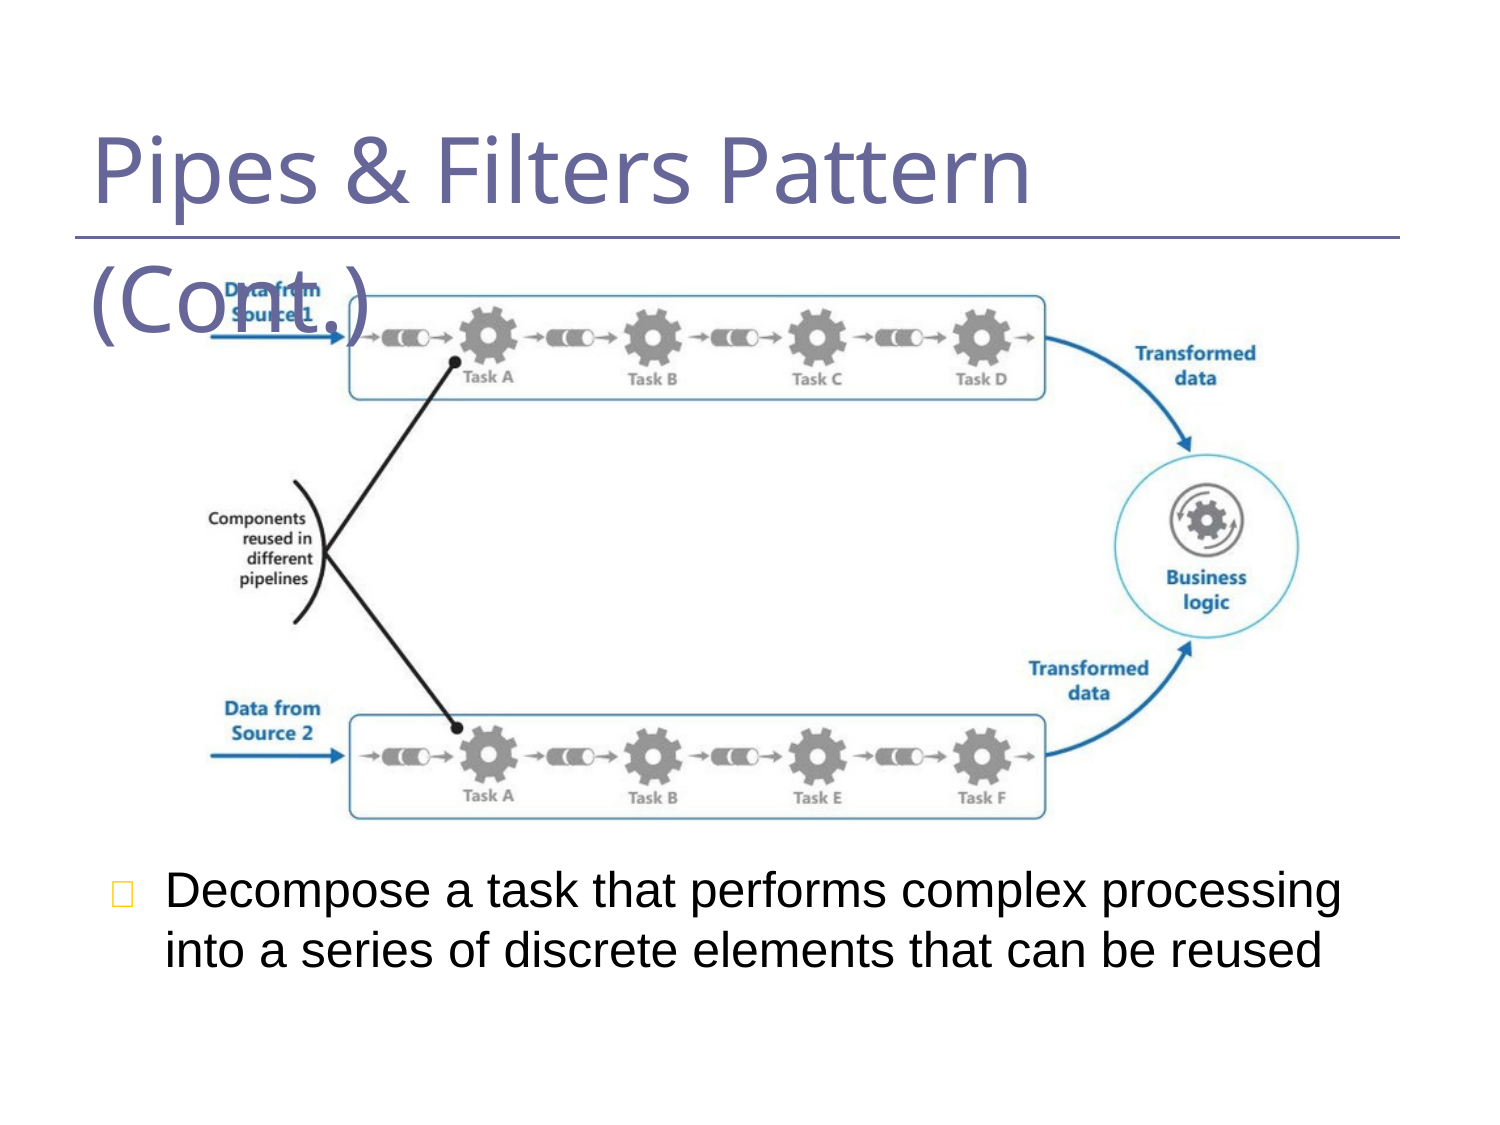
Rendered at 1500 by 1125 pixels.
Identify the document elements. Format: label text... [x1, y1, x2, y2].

text_box Pipes & Filters Pattern (Cont.) [89, 93, 1338, 234]
text_box [205, 351, 1306, 825]
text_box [74, 235, 1401, 240]
text_box  [108, 862, 143, 916]
text_box Pipes & Filters Pattern (Cont.) [89, 249, 1338, 351]
text_box Decompose a task that performs complex processing into a series of discrete elements that can be reused [164, 857, 1381, 979]
